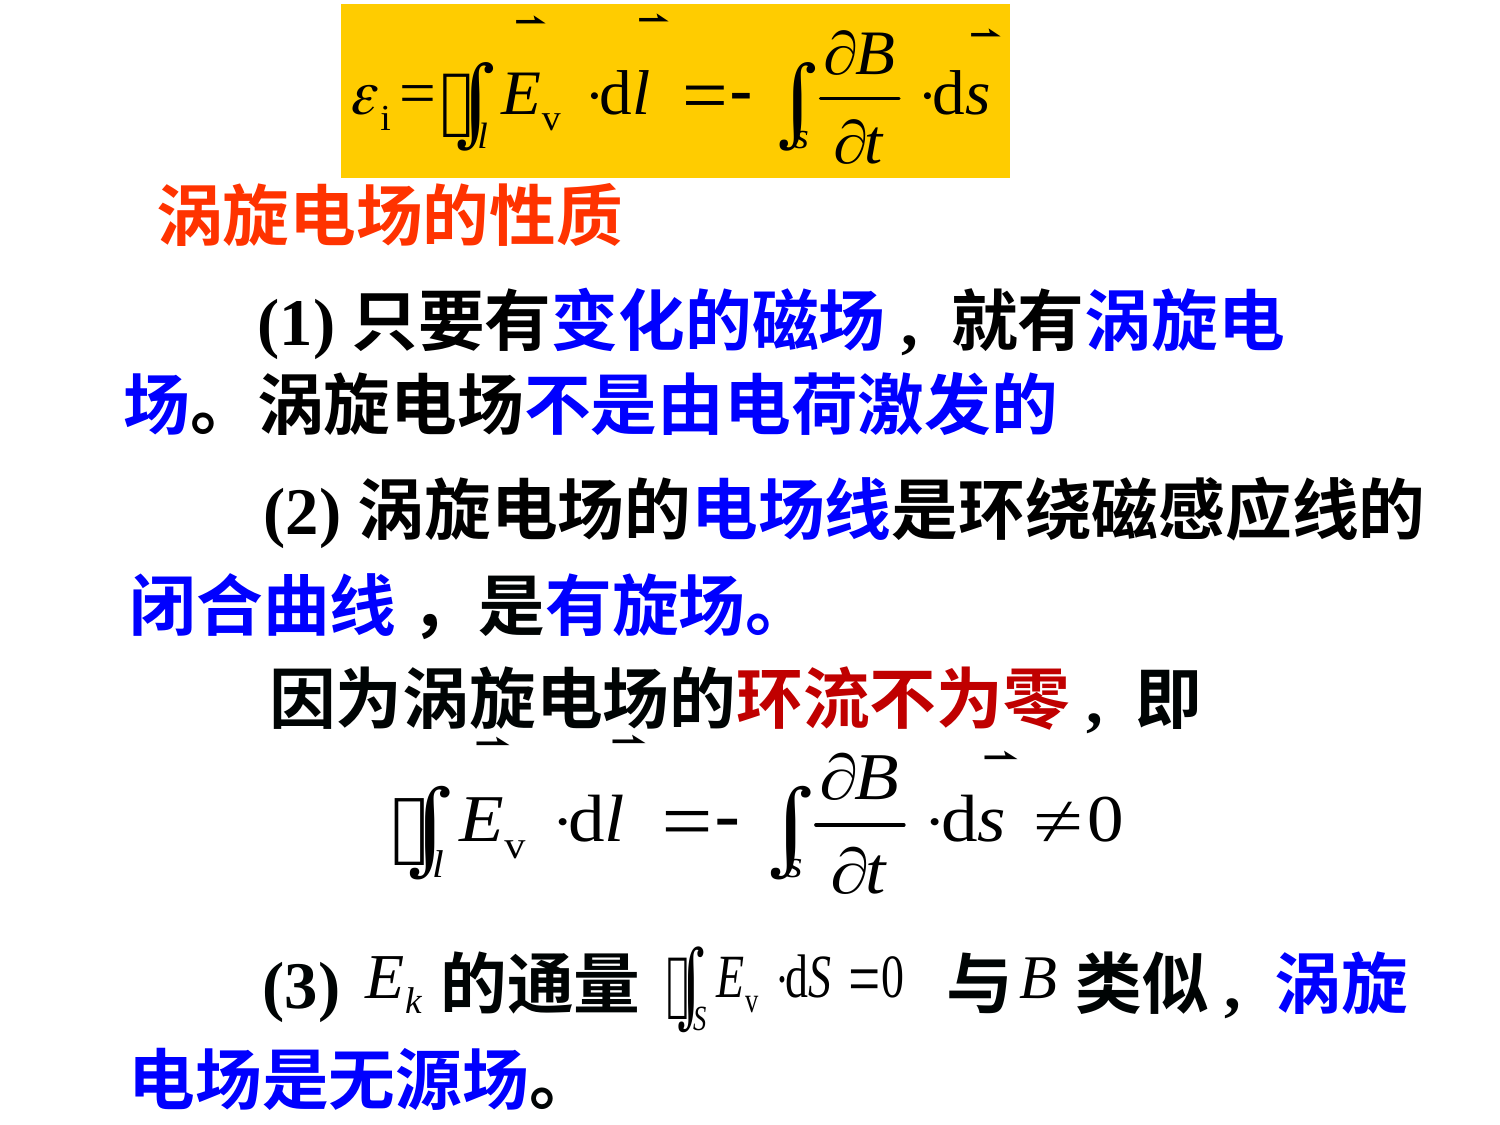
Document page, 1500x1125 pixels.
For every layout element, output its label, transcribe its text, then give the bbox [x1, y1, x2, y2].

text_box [340, 3, 1011, 178]
text_box 因为涡旋电场的环流不为零, 即 [254, 633, 1318, 745]
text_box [114, 918, 1435, 1125]
text_box 涡旋电场的性质 [110, 166, 798, 262]
text_box (2)涡旋电场的电场线是环绕磁感应线的闭合曲线 ，是有旋场。 [114, 444, 1460, 652]
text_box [378, 724, 1135, 909]
text_box (1)只要有变化的磁场, 就有涡旋电场。涡旋电场不是由电荷激发的 [108, 267, 1424, 451]
